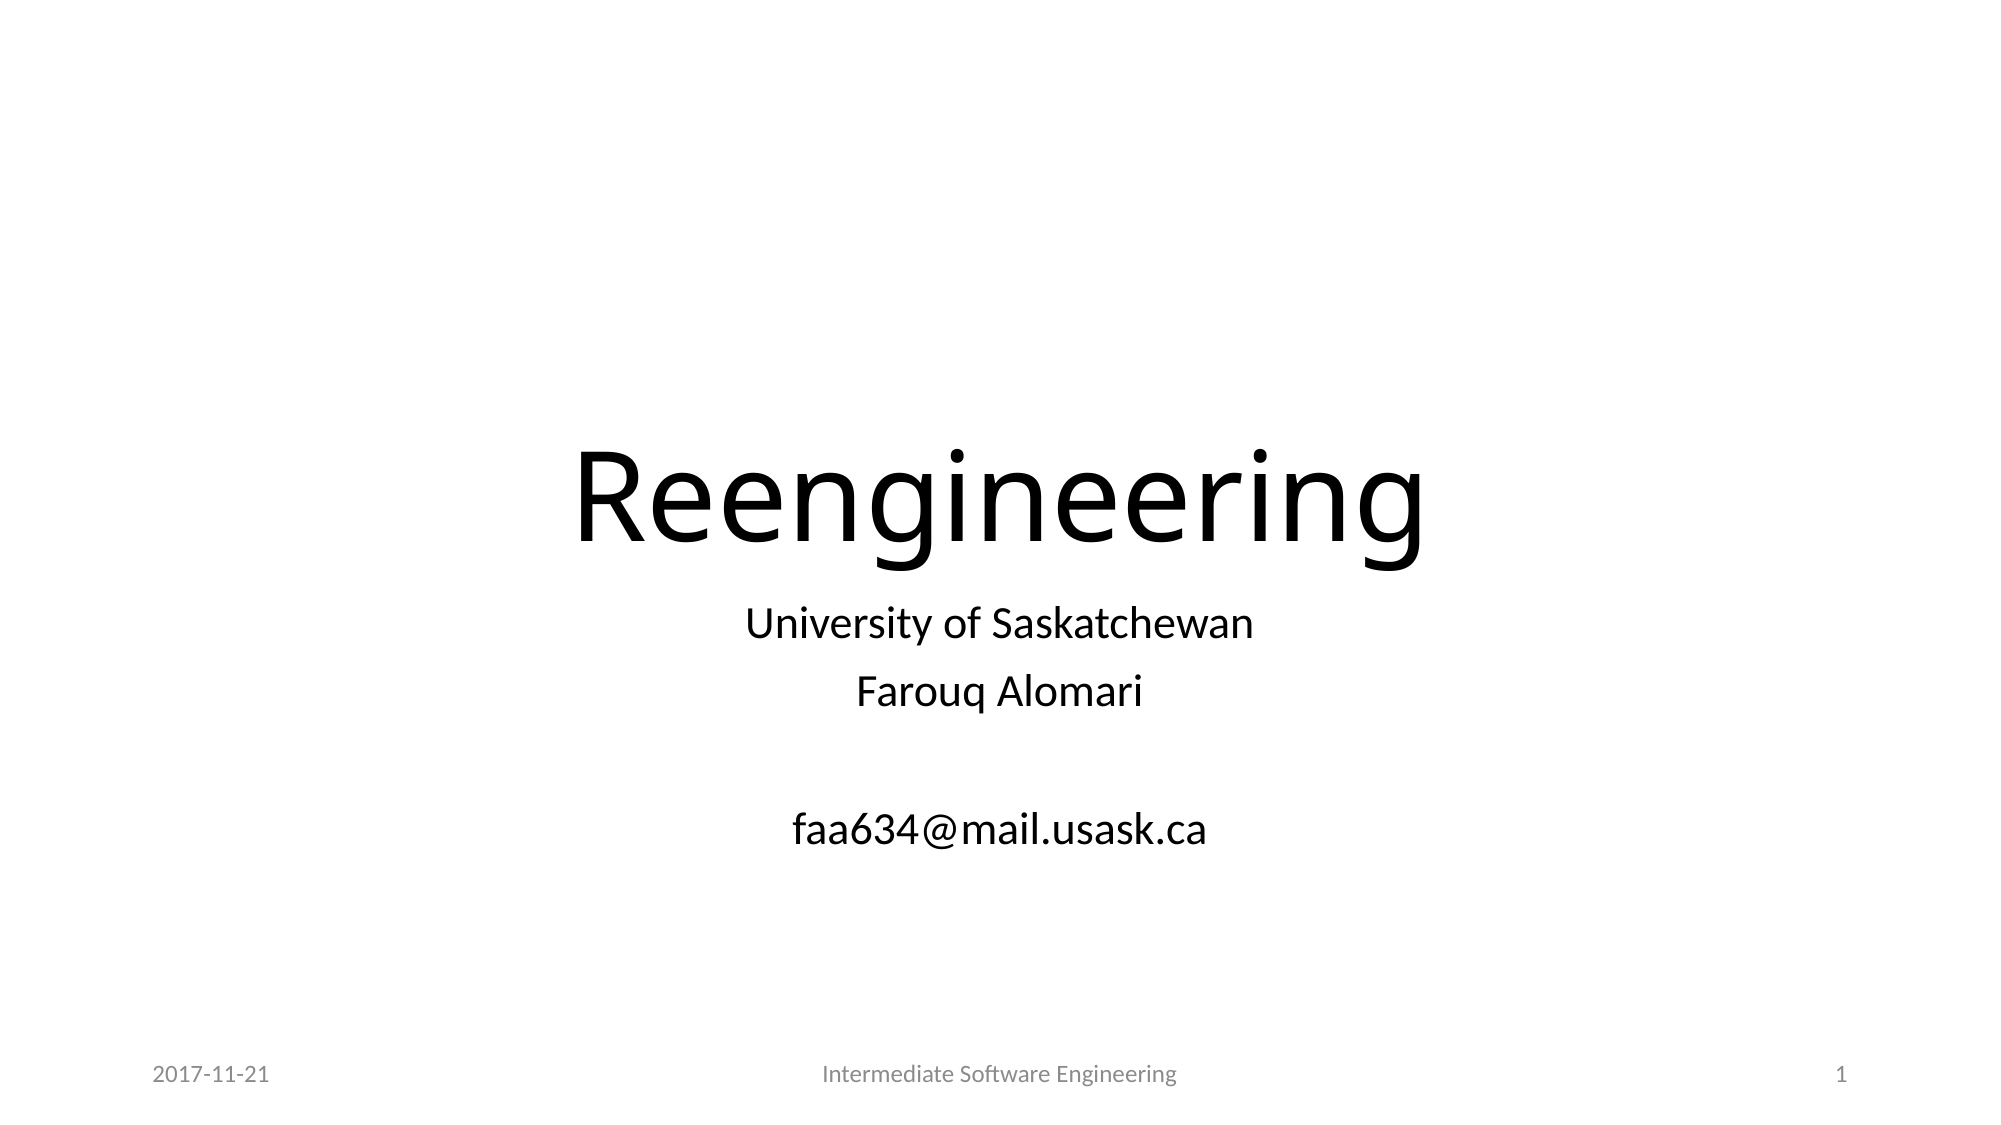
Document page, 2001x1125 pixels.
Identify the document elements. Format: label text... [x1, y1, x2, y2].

subtitle University of Saskatchewan Farouq Alomari faa634@mail.usask.ca [249, 590, 1750, 863]
footer Intermediate Software Engineering [662, 1042, 1338, 1103]
slide_number 1 [1412, 1042, 1863, 1103]
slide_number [137, 1042, 588, 1103]
title Reengineering [249, 184, 1750, 576]
